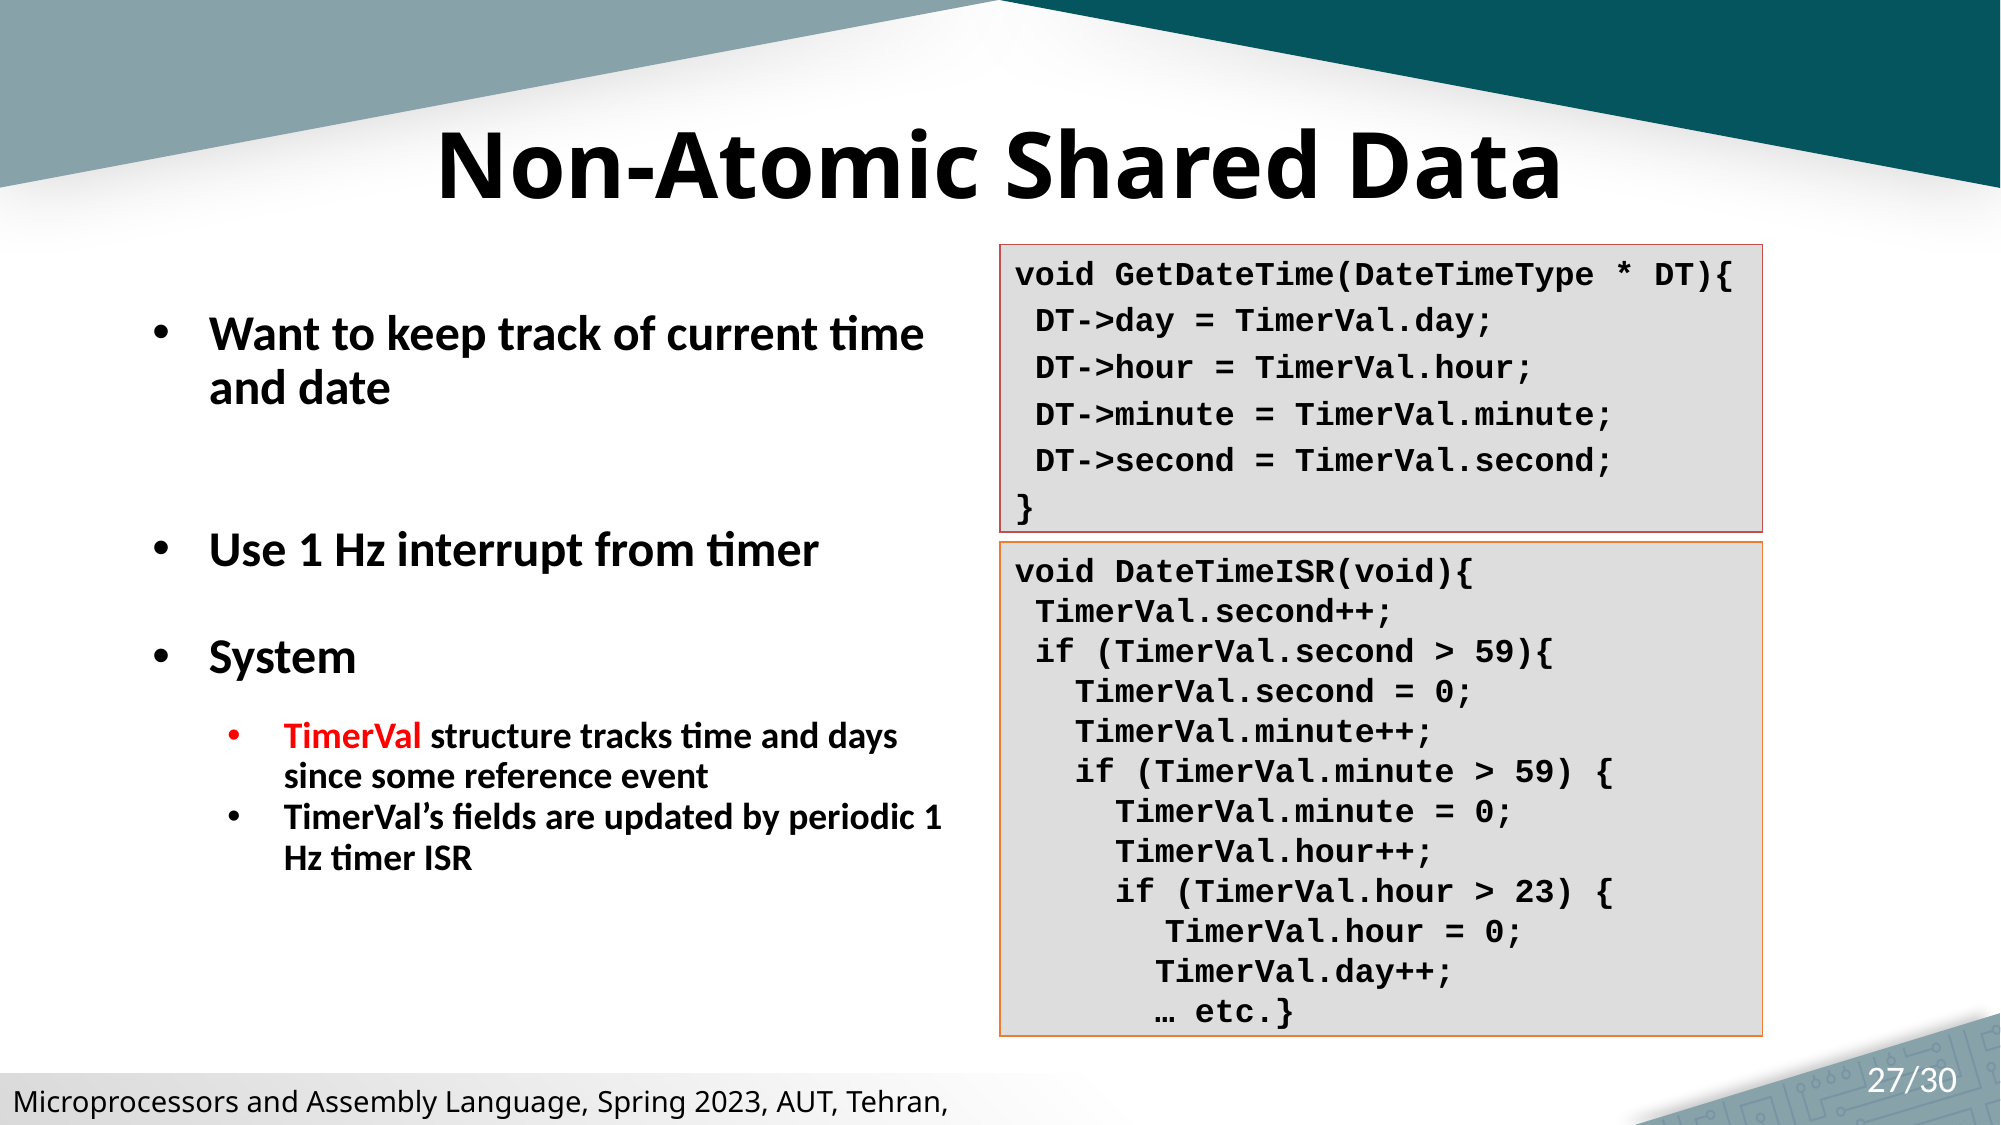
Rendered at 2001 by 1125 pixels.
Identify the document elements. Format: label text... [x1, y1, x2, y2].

slide_number 27/30 [1522, 1047, 1973, 1108]
text_box void DateTimeISR(void){ TimerVal.second++; if (TimerVal.second > 59){ TimerVal.second = 0; TimerVal.minute++; if (TimerVal.minute > 59) { TimerVal.minute = 0; TimerVal.hour++; if (TimerVal.hour > 23) { TimerVal.hour = 0; TimerVal.day++; … etc.} [999, 542, 1763, 1037]
title Non-Atomic Shared Data [137, 59, 1863, 278]
text_box void GetDateTime(DateTimeType * DT){ DT->day = TimerVal.day; DT->hour = TimerVal.hour; DT->minute = TimerVal.minute; DT->second = TimerVal.second; } [999, 244, 1763, 533]
list Want to keep track of current time and date Use 1 Hz interrupt from timer System TimerVal structure tracks time and days since some reference event TimerVal’s fields are updated by periodic 1 Hz timer ISR [137, 299, 1000, 1014]
